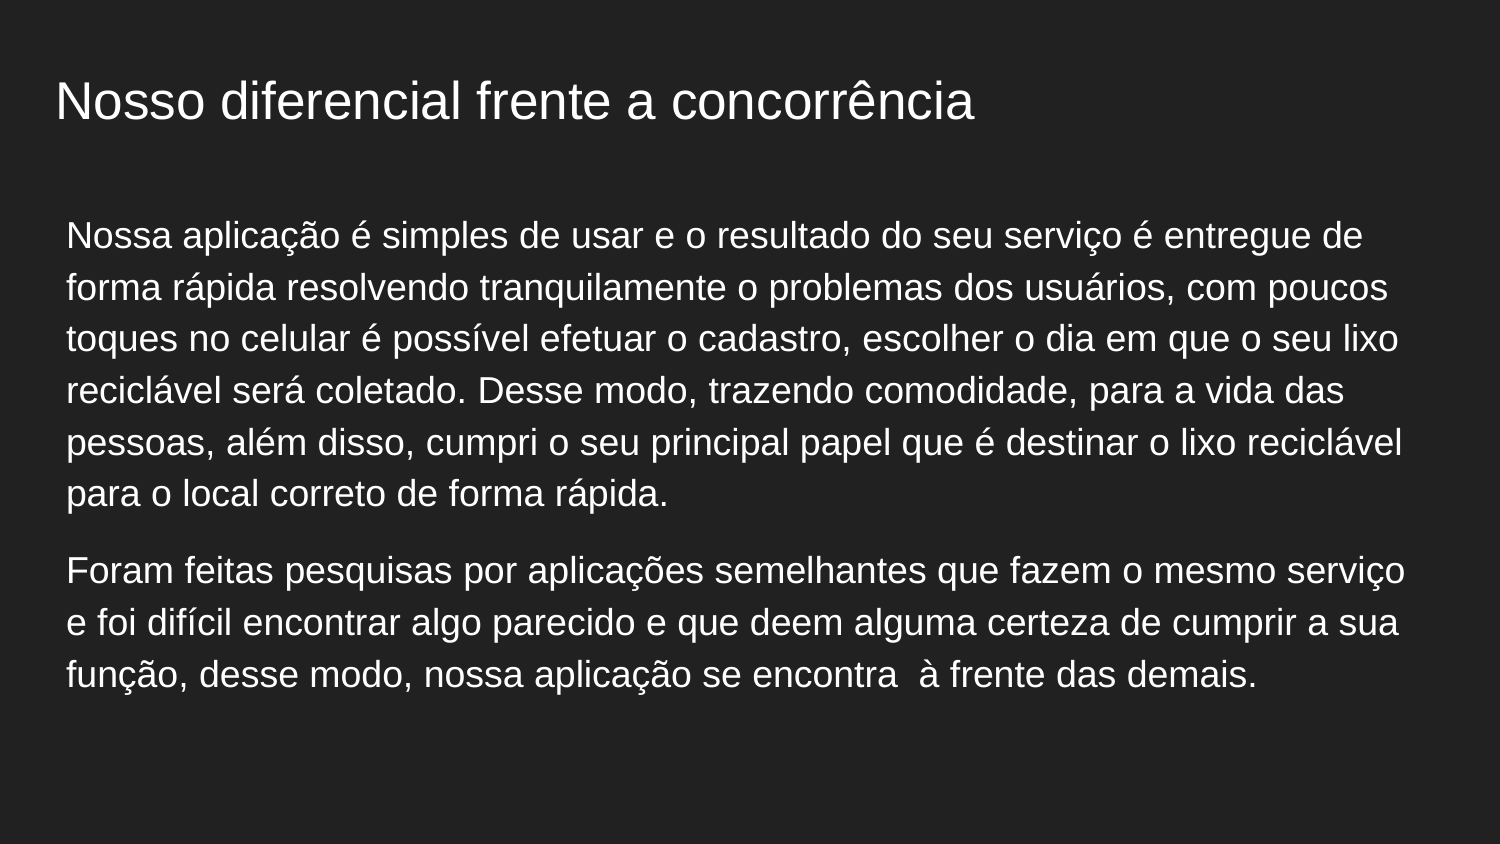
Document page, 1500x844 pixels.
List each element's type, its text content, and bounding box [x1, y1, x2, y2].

list Nossa aplicação é simples de usar e o resultado do seu serviço é entregue de forma rápida resolvendo tranquilamente o problemas dos usuários, com poucos toques no celular é possível efetuar o cadastro, escolher o dia em que o seu lixo reciclável será coletado. Desse modo, trazendo comodidade, para a vida das pessoas, além disso, cumpri o seu principal papel que é destinar o lixo reciclável para o local correto de forma rápida. Foram feitas pesquisas por aplicações semelhantes que fazem o mesmo serviço e foi difícil encontrar algo parecido e que deem alguma certeza de cumprir a sua função, desse modo, nossa aplicação se encontra à frente das demais. [51, 189, 1449, 750]
title Nosso diferencial frente a concorrência [40, 51, 1439, 146]
